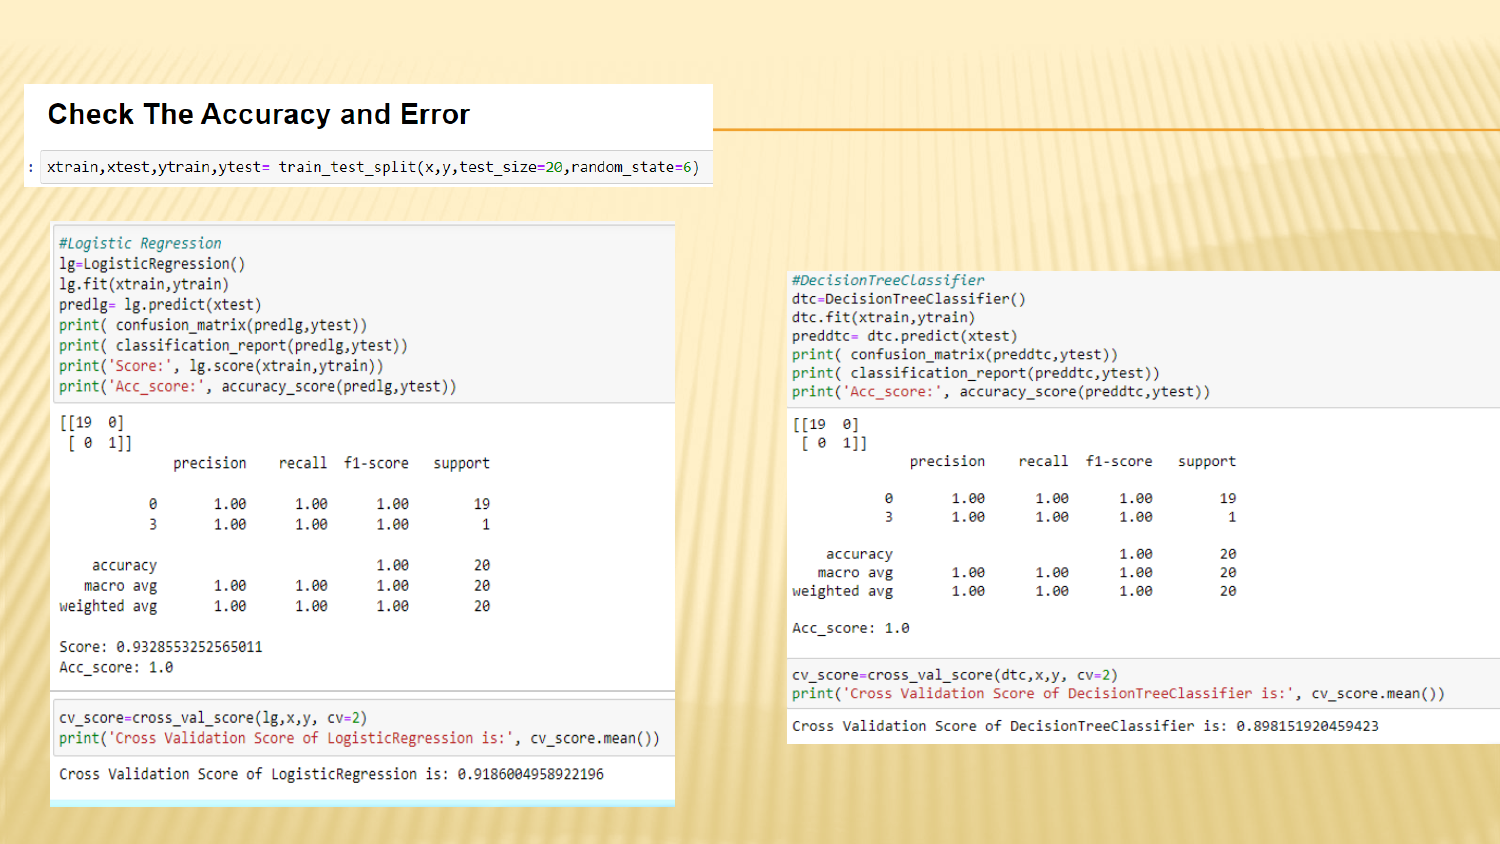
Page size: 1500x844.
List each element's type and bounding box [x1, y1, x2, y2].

list [24, 84, 713, 188]
list [787, 271, 1500, 745]
picture [49, 221, 676, 807]
